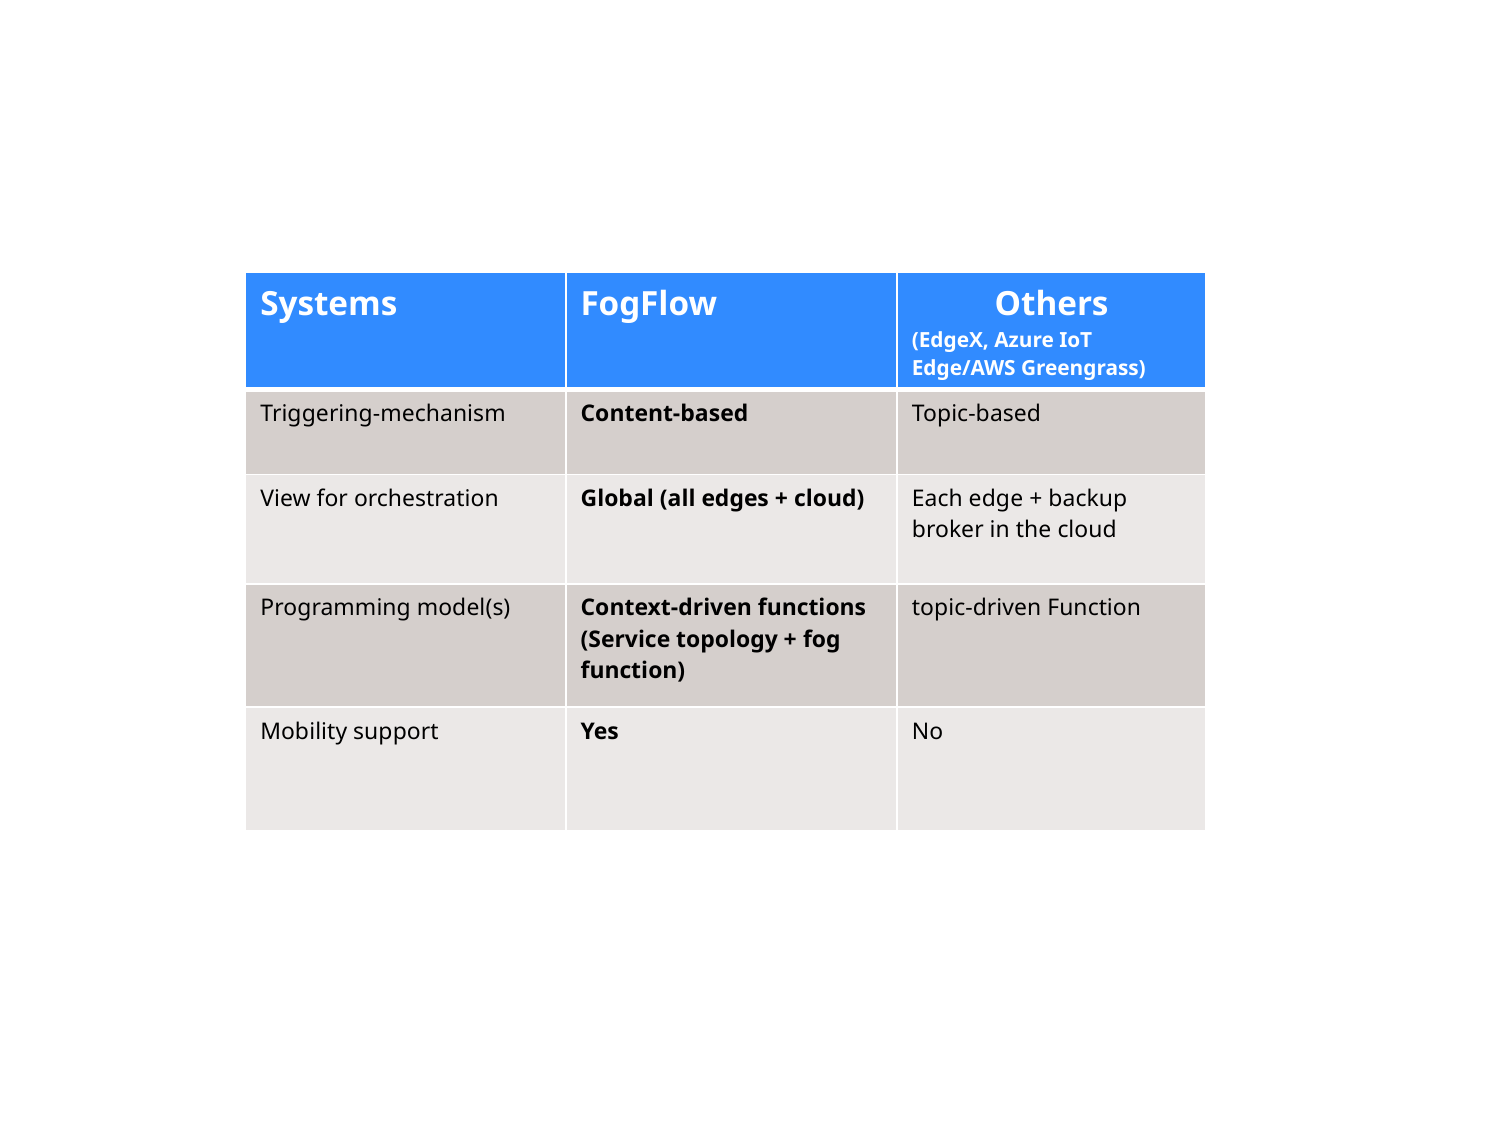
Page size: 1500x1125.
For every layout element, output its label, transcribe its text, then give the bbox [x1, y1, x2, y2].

table_header FogFlow [567, 273, 896, 387]
table_cell Content-based [567, 392, 896, 474]
table_cell Mobility support [246, 708, 565, 830]
table_cell Yes [567, 708, 896, 830]
table_header Others (EdgeX, Azure IoT Edge/AWS Greengrass) [898, 273, 1205, 387]
table_cell Programming model(s) [246, 585, 565, 706]
table_cell Triggering-mechanism [246, 392, 565, 474]
table_cell Each edge + backup broker in the cloud [898, 475, 1205, 583]
table_cell No [898, 708, 1205, 830]
table_cell View for orchestration [246, 475, 565, 583]
table_cell Topic-based [898, 392, 1205, 474]
table_cell Context-driven functions (Service topology + fog function) [567, 585, 896, 706]
table_cell topic-driven Function [898, 585, 1205, 706]
table_cell Global (all edges + cloud) [567, 475, 896, 583]
table_header Systems [246, 273, 565, 387]
